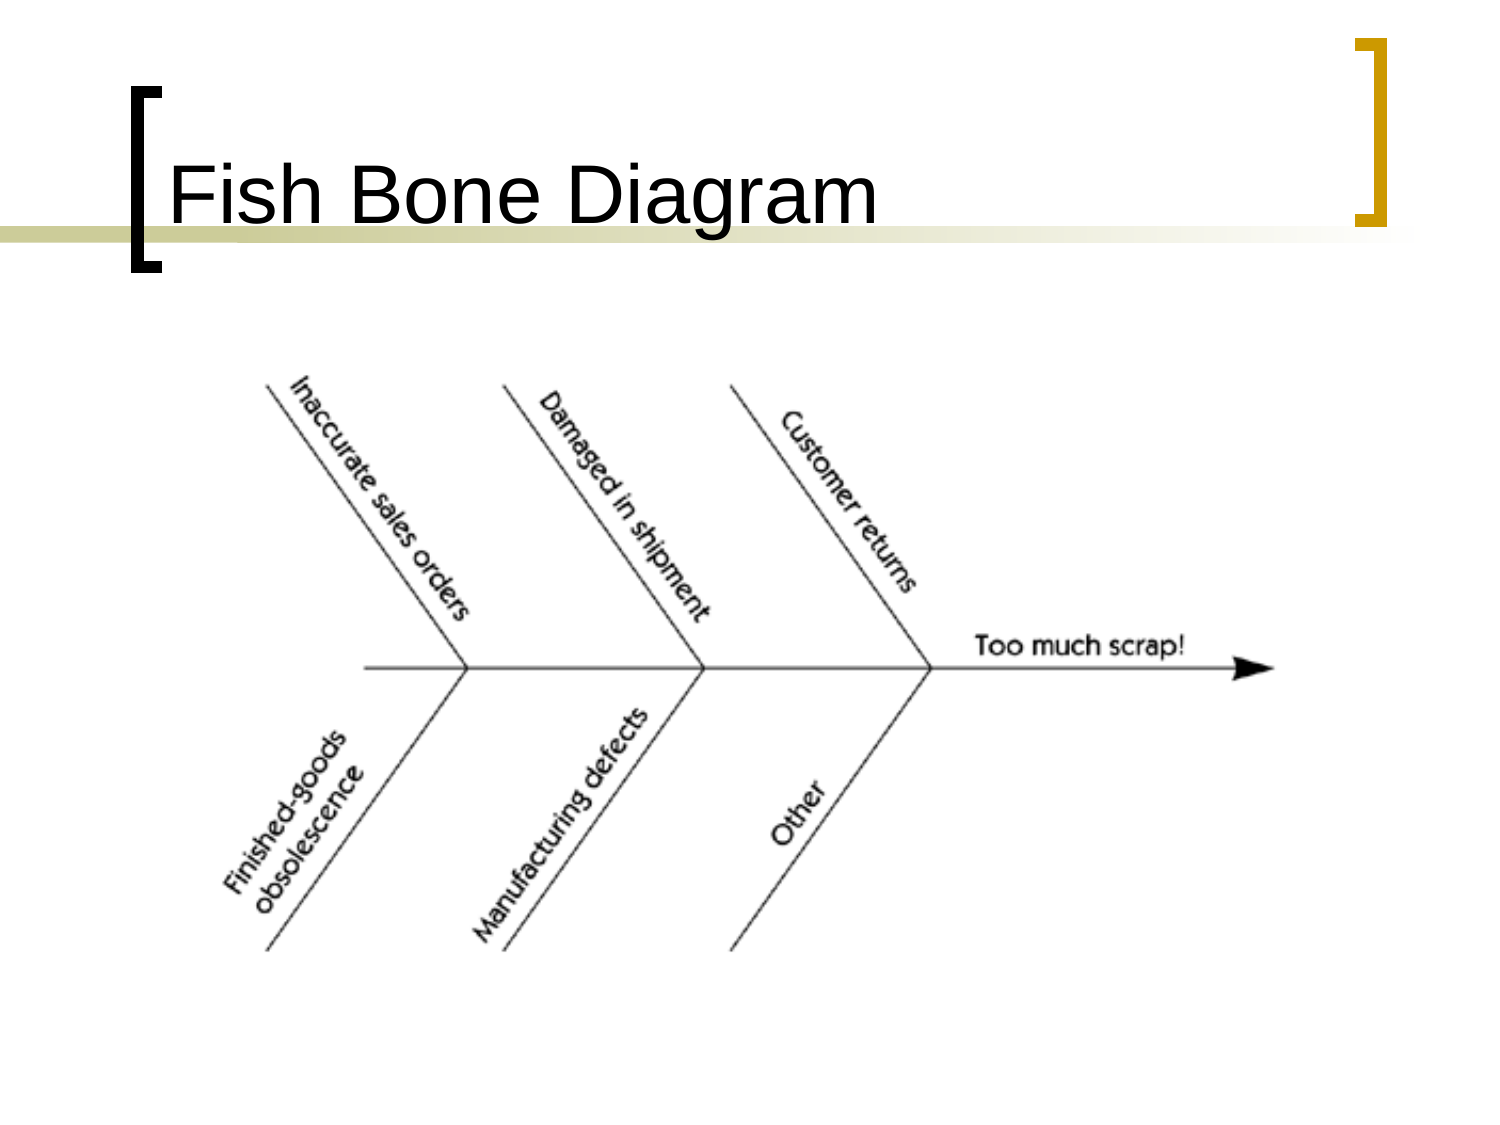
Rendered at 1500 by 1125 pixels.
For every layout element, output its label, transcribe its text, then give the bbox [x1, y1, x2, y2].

title Fish Bone Diagram [152, 15, 1328, 248]
picture [206, 342, 1294, 968]
